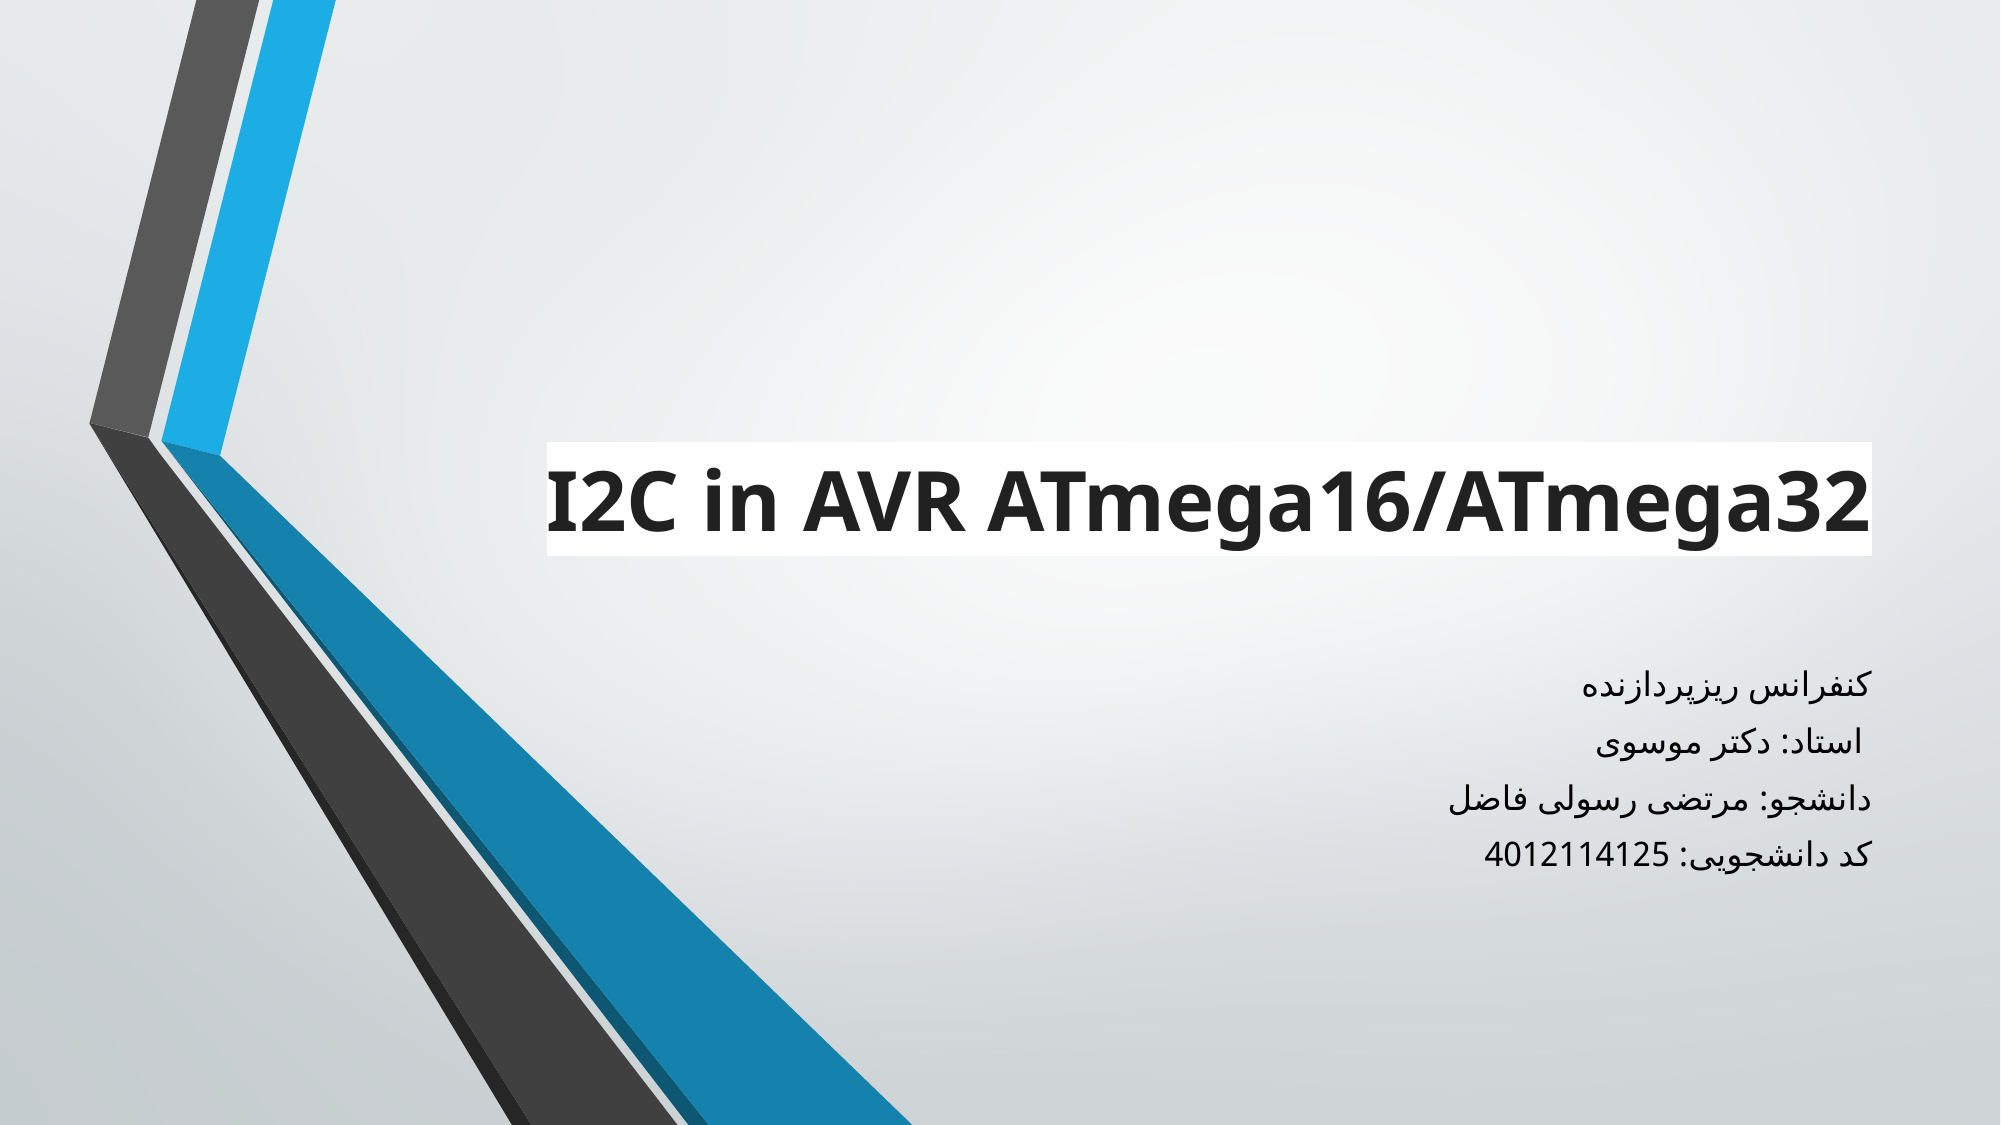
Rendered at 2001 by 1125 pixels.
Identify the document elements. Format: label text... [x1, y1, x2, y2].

title I2C in AVR ATmega16/ATmega32 [325, 112, 1887, 656]
subtitle کنفرانس ریزپردازنده استاد: دکتر موسوی دانشجو: مرتضی رسولی فاضل کد دانشجویی: 4012114125 [740, 655, 1887, 884]
